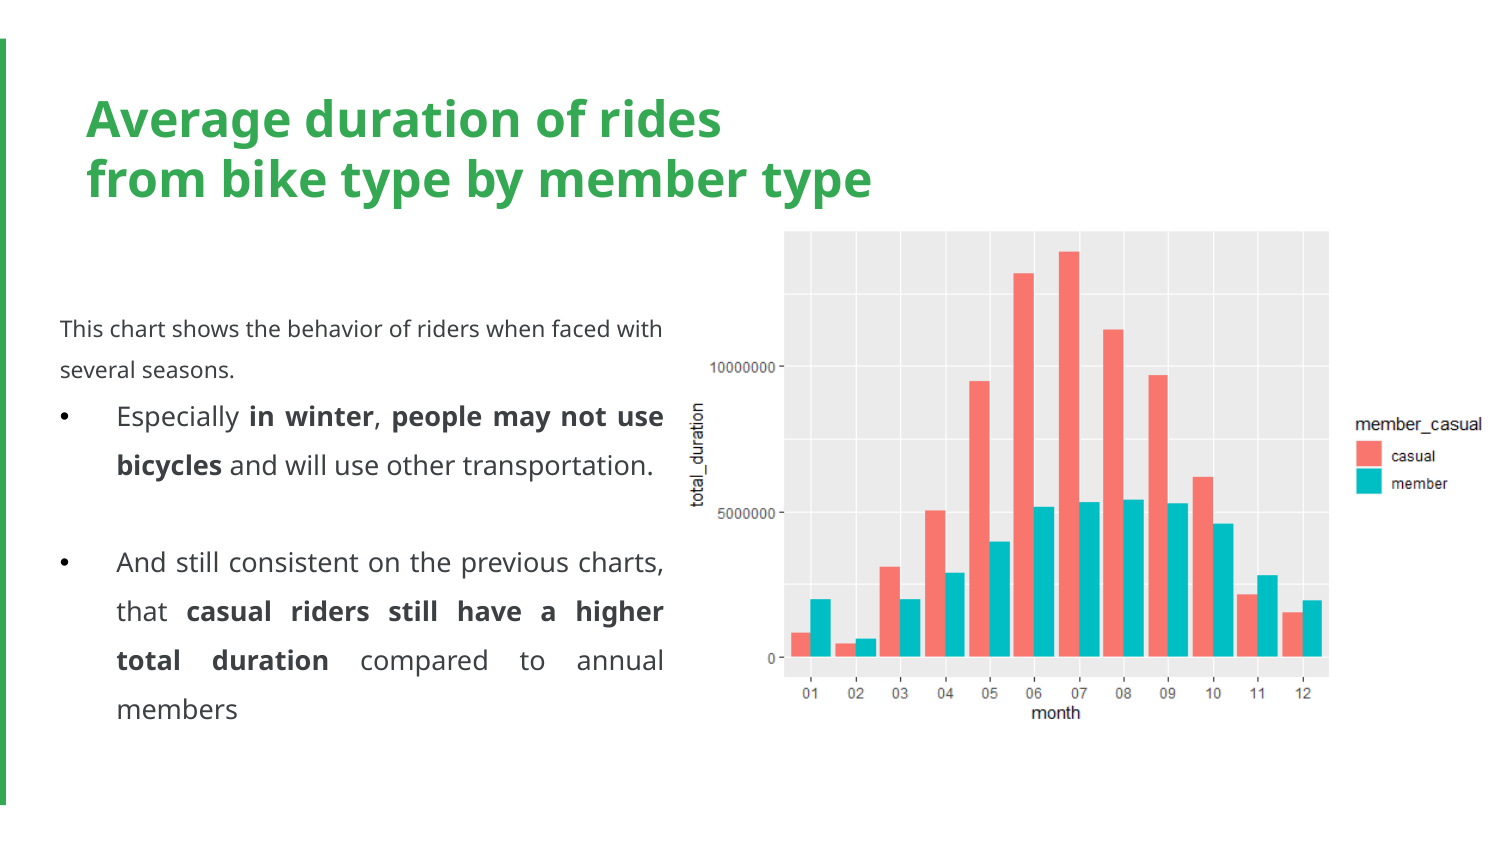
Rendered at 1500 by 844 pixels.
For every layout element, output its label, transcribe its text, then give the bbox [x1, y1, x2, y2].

text_box Average duration of rides from bike type by member type [71, 72, 1079, 141]
text_box This chart shows the behavior of riders when faced with several seasons. Especially in winter, people may not use bicycles and will use other transportation. And still consistent on the previous charts, that casual riders still have a higher total duration compared to annual members [44, 286, 673, 702]
picture [678, 223, 1500, 731]
